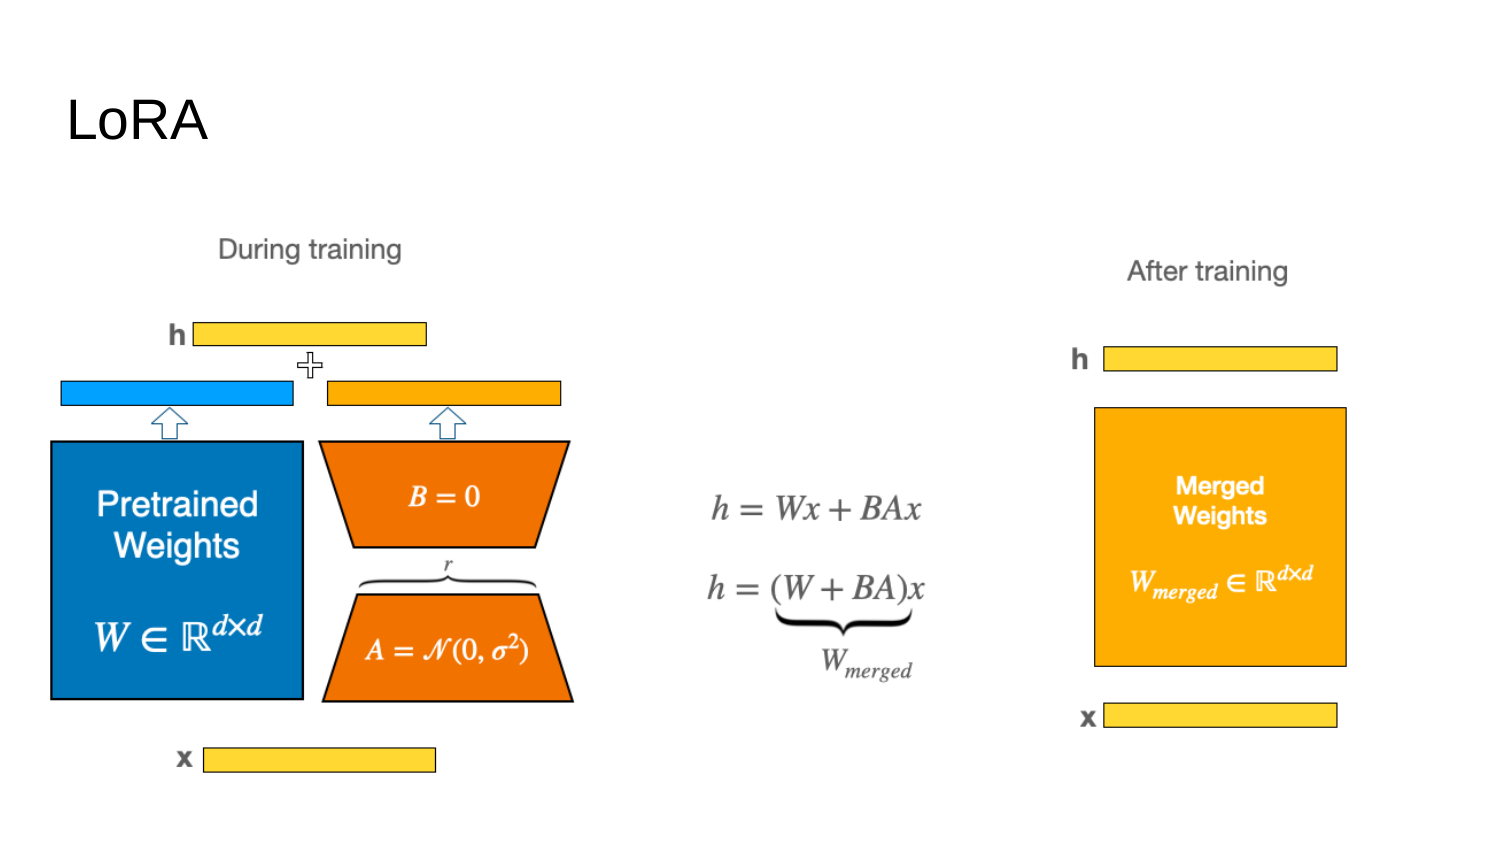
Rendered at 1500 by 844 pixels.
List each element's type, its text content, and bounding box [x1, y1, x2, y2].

picture [17, 206, 1450, 813]
title LoRA [51, 72, 1449, 167]
